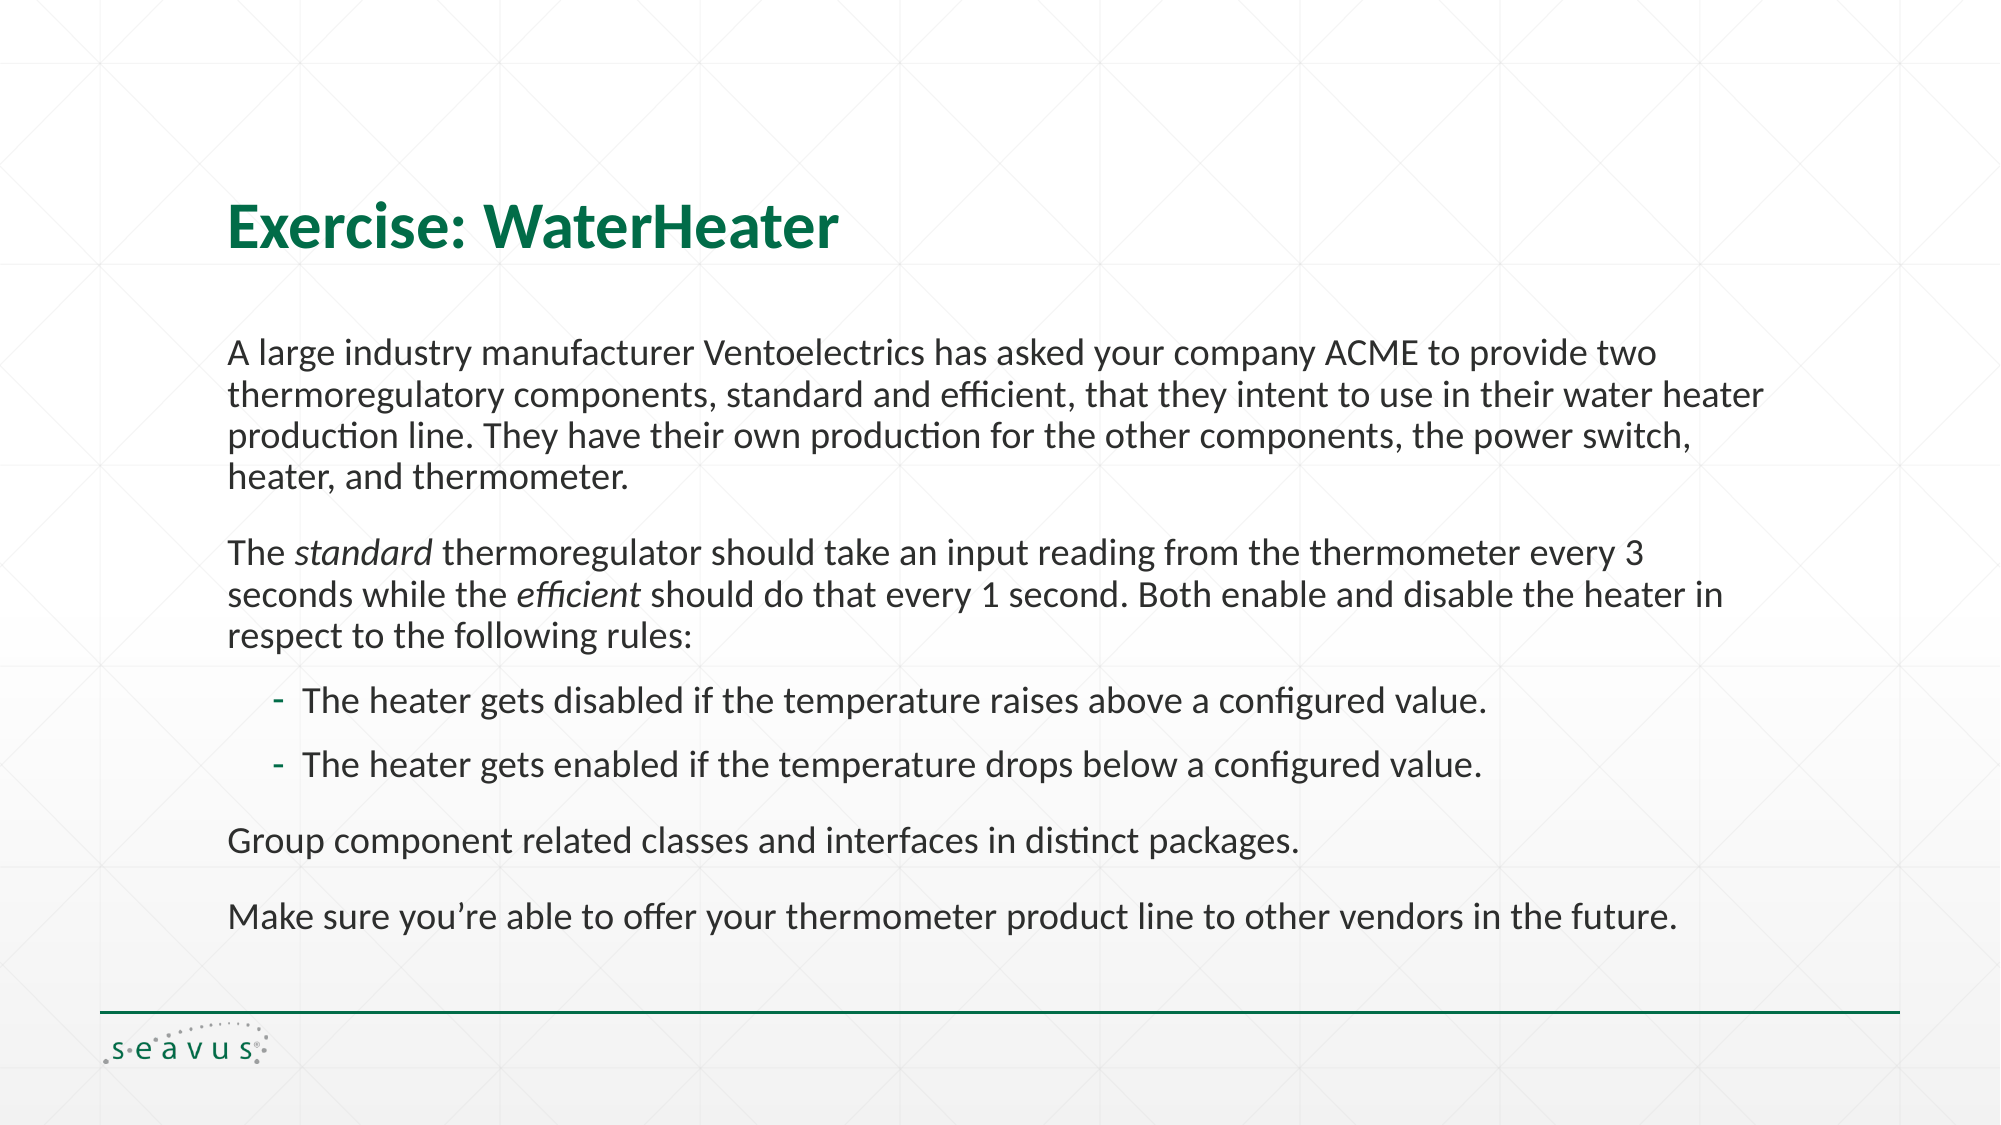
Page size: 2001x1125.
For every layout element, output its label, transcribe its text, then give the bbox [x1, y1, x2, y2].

list A large industry manufacturer Ventoelectrics has asked your company ACME to provide two thermoregulatory components, standard and efficient, that they intent to use in their water heater production line. They have their own production for the other components, the power switch, heater, and thermometer. The standard thermoregulator should take an input reading from the thermometer every 3 seconds while the efficient should do that every 1 second. Both enable and disable the heater in respect to the following rules: The heater gets disabled if the temperature raises above a configured value. The heater gets enabled if the temperature drops below a configured value. Group component related classes and interfaces in distinct packages. Make sure you’re able to offer your thermometer product line to other vendors in the future. [212, 324, 1788, 950]
title Exercise: WaterHeater [212, 82, 1788, 271]
picture [103, 1022, 268, 1064]
